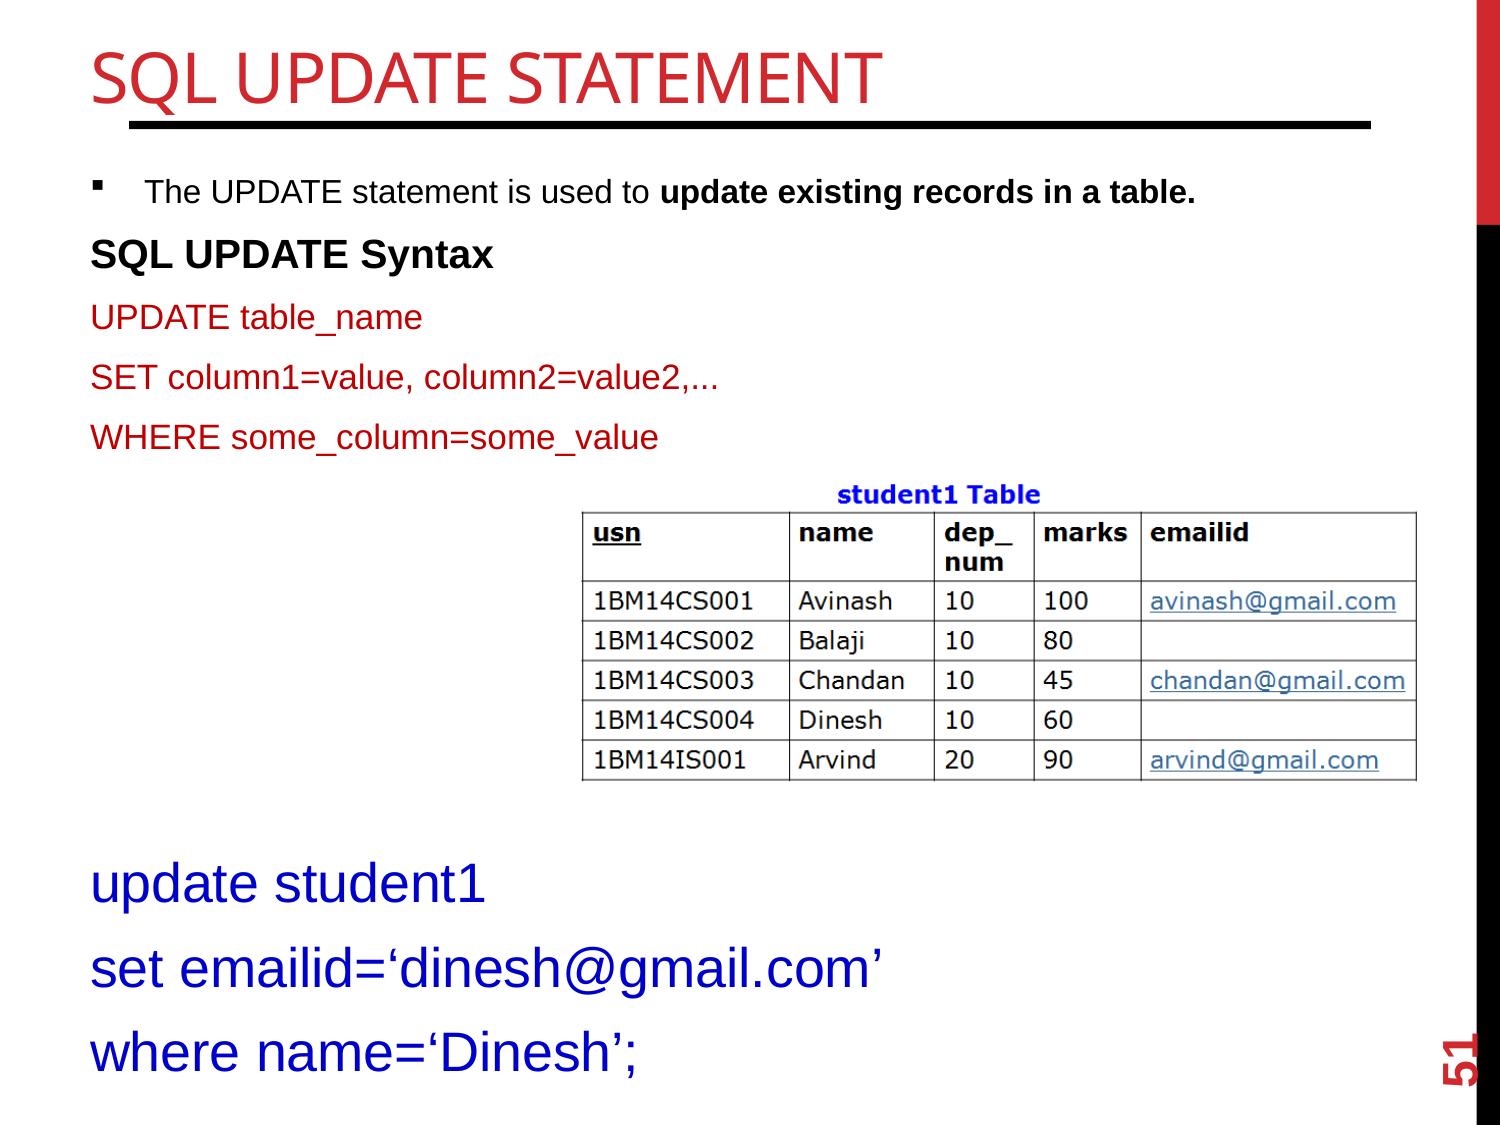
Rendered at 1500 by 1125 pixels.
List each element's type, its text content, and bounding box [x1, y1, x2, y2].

slide_number 51 [1427, 887, 1488, 1104]
title SQL UPDATE Statement [75, 24, 1475, 125]
list The UPDATE statement is used to update existing records in a table. SQL UPDATE Syntax UPDATE table_name SET column1=value, column2=value2,... WHERE some_column=some_value update student1 set emailid=‘dinesh@gmail.com’ where name=‘Dinesh’; [75, 162, 1428, 1100]
picture [569, 470, 1429, 792]
